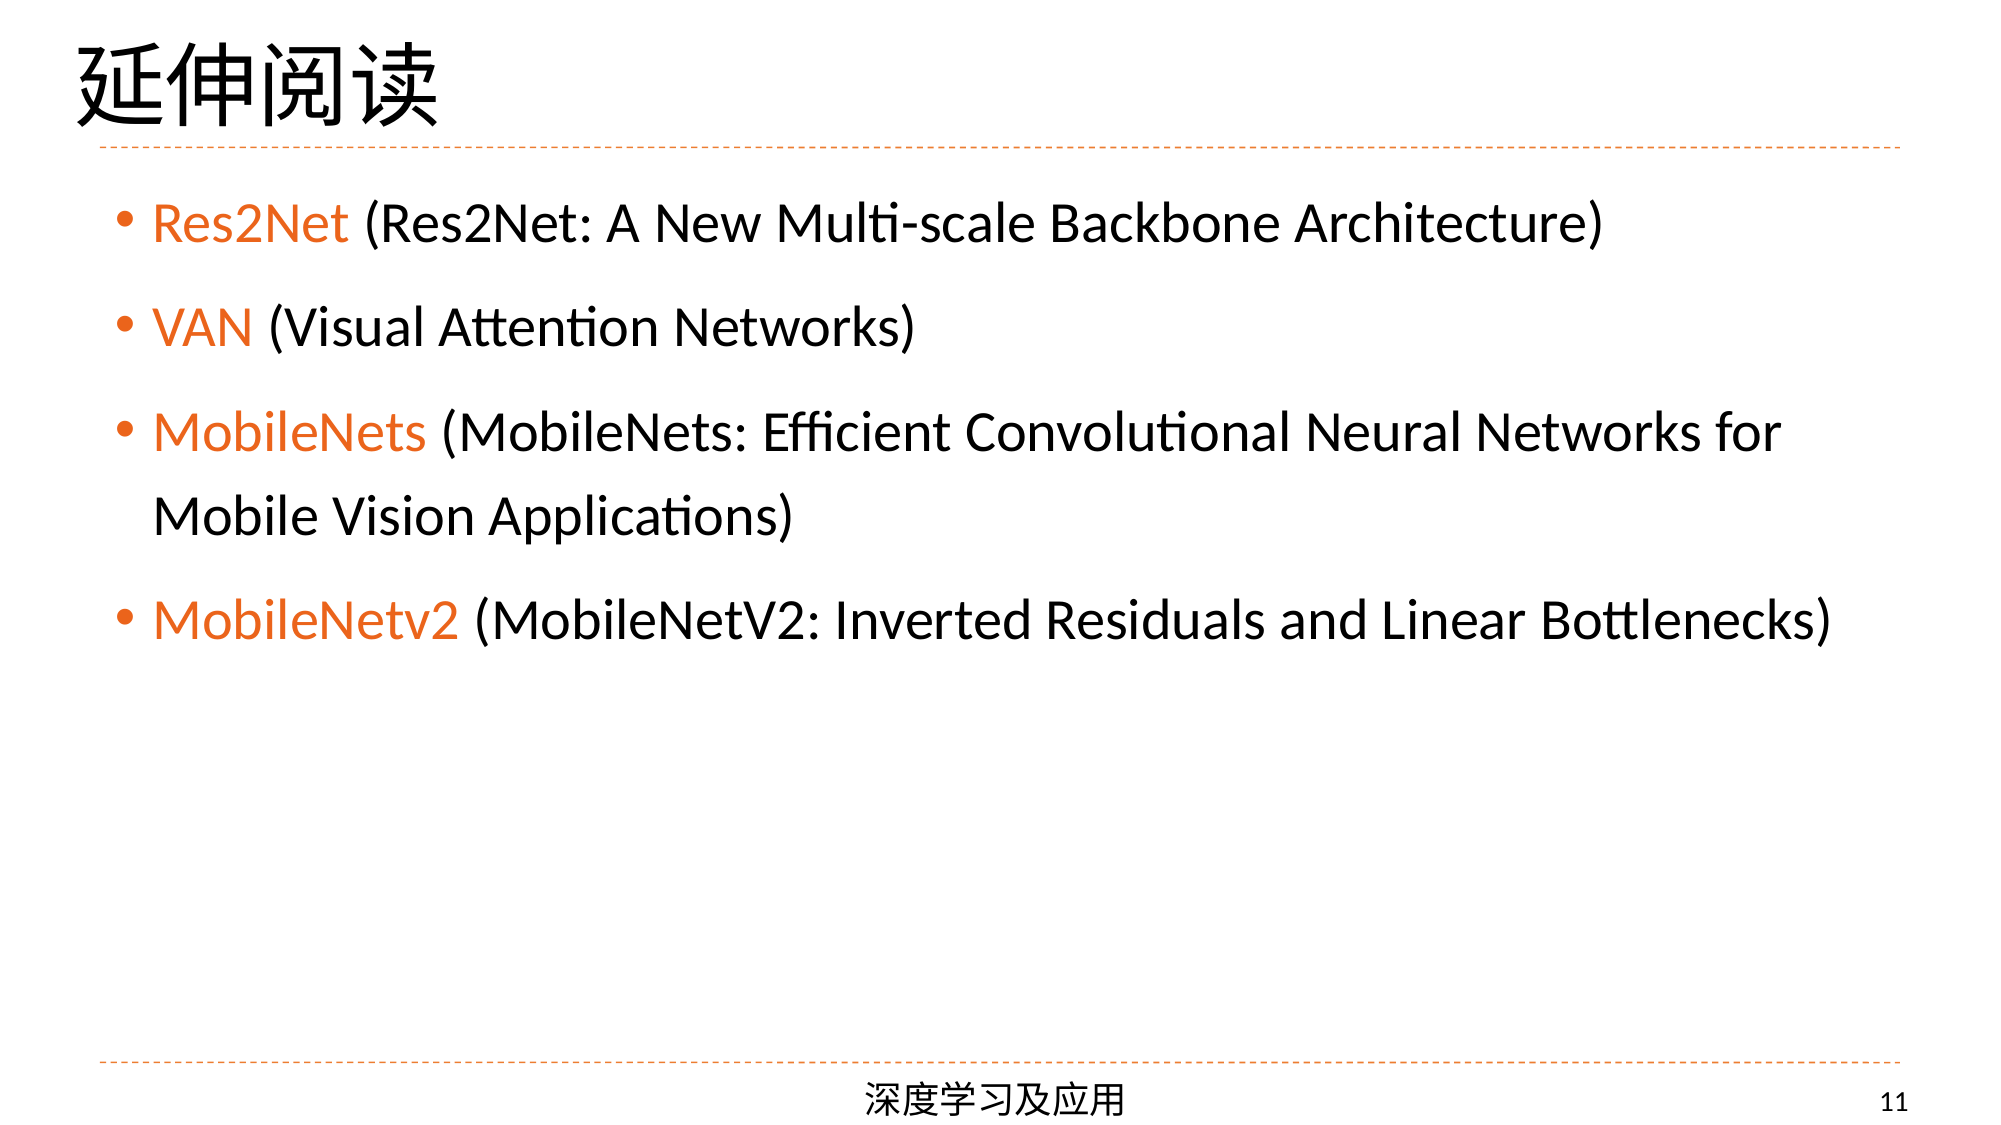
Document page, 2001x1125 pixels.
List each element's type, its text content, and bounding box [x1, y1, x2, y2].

list Res2Net (Res2Net: A New Multi-scale Backbone Architecture) VAN (Visual Attention Networks) MobileNets (MobileNets: Efficient Convolutional Neural Networks for Mobile Vision Applications) MobileNetv2 (MobileNetV2: Inverted Residuals and Linear Bottlenecks) [99, 162, 1900, 1050]
title 延伸阅读 [59, 16, 1893, 163]
